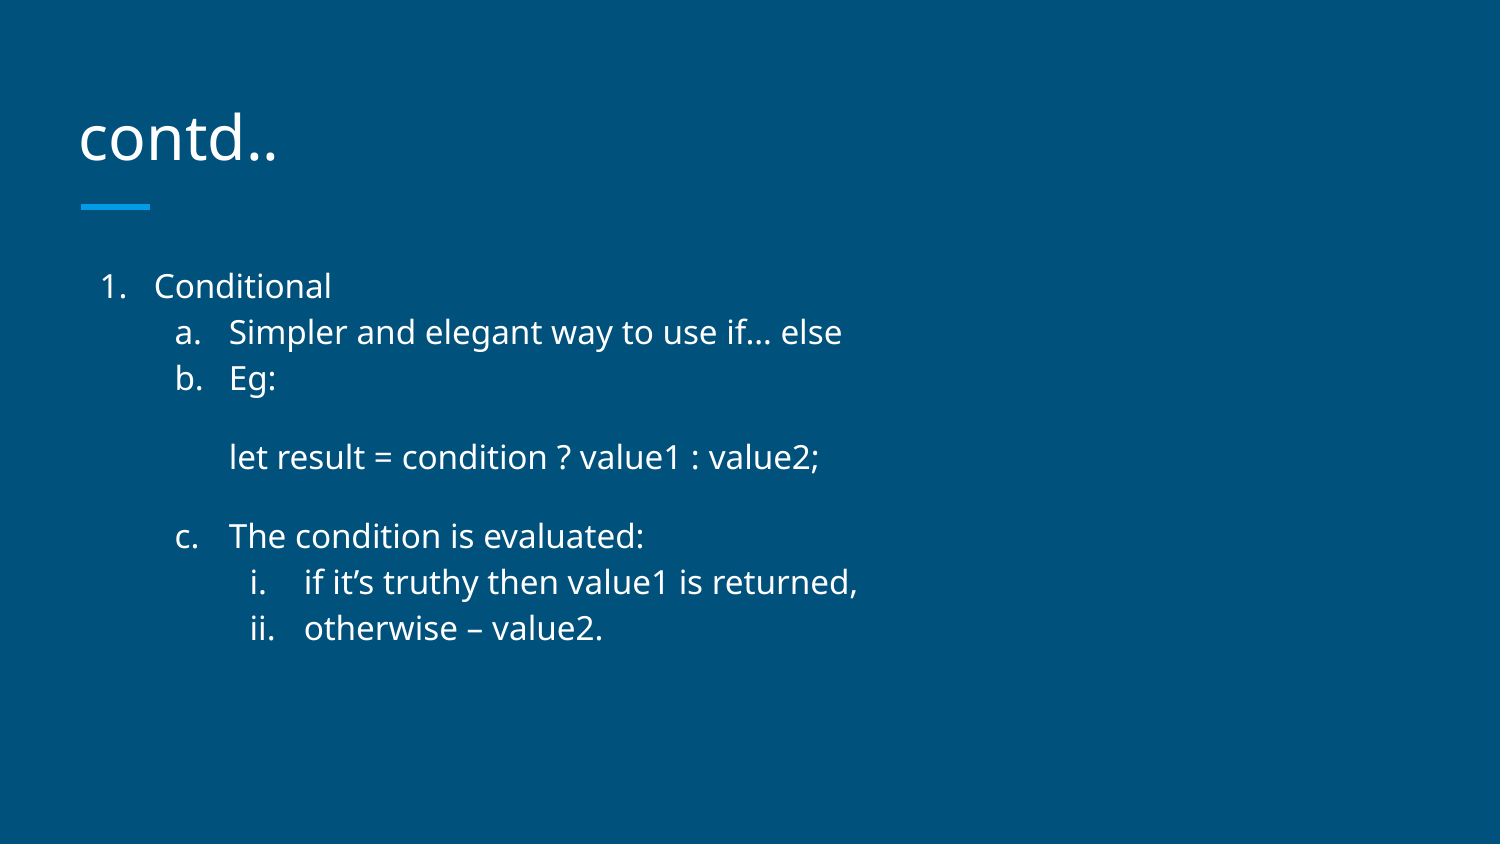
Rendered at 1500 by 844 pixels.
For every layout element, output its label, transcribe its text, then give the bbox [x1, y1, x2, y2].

list Conditional Simpler and elegant way to use if… else Eg: let result = condition ? value1 : value2; The condition is evaluated: if it’s truthy then value1 is returned, otherwise – value2. [63, 244, 1437, 750]
title contd.. [63, 75, 1437, 188]
